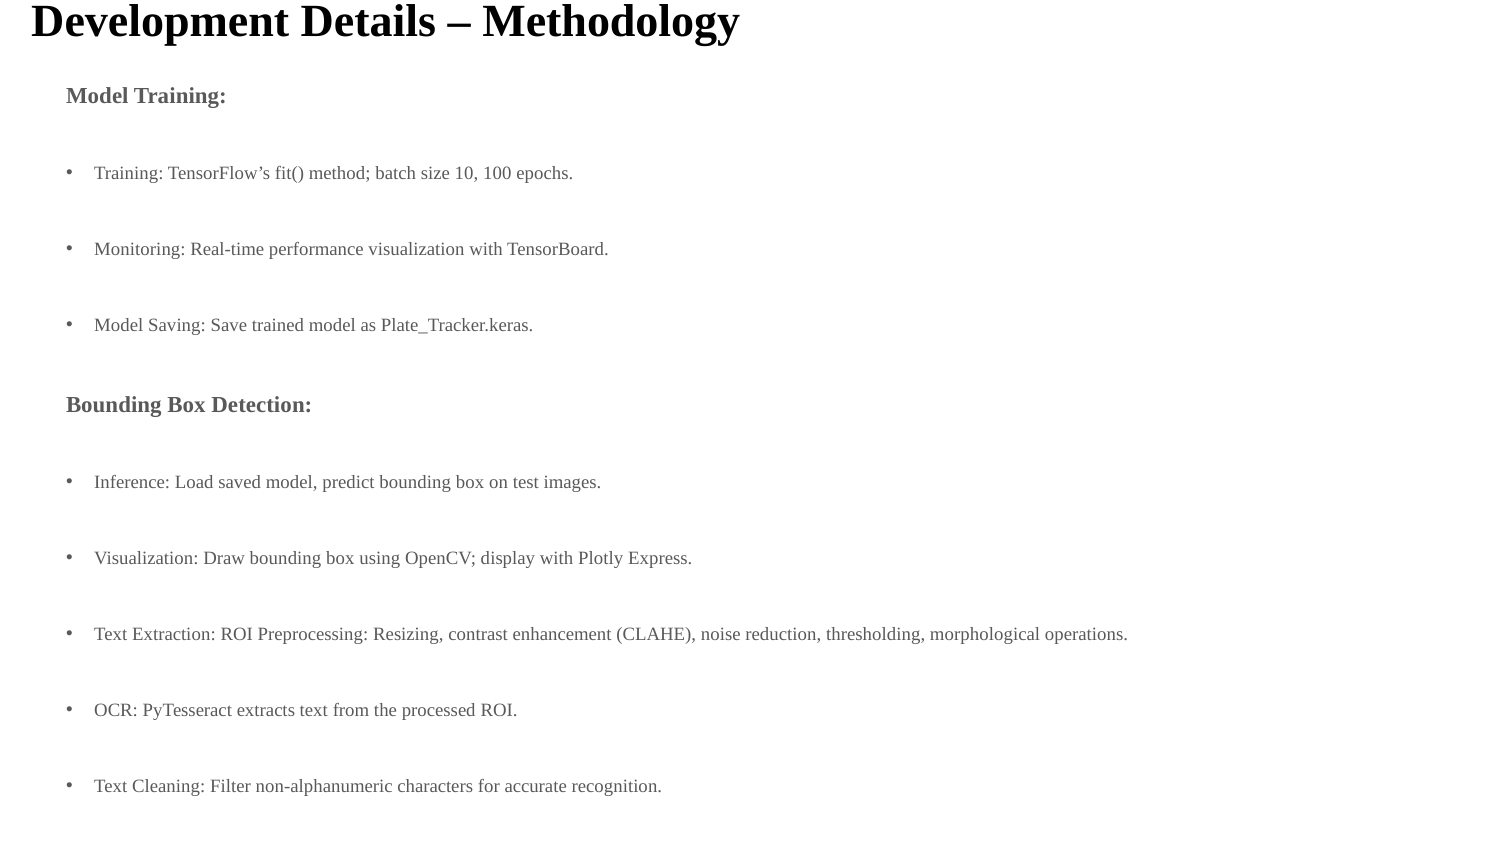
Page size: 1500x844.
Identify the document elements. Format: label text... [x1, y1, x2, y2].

list Model Training: Training: TensorFlow’s fit() method; batch size 10, 100 epochs. Monitoring: Real-time performance visualization with TensorBoard. Model Saving: Save trained model as Plate_Tracker.keras. Bounding Box Detection: Inference: Load saved model, predict bounding box on test images. Visualization: Draw bounding box using OpenCV; display with Plotly Express. Text Extraction: ROI Preprocessing: Resizing, contrast enhancement (CLAHE), noise reduction, thresholding, morphological operations. OCR: PyTesseract extracts text from the processed ROI. Text Cleaning: Filter non-alphanumeric characters for accurate recognition. [51, 61, 1449, 844]
title Development Details – Methodology [16, 0, 1414, 62]
